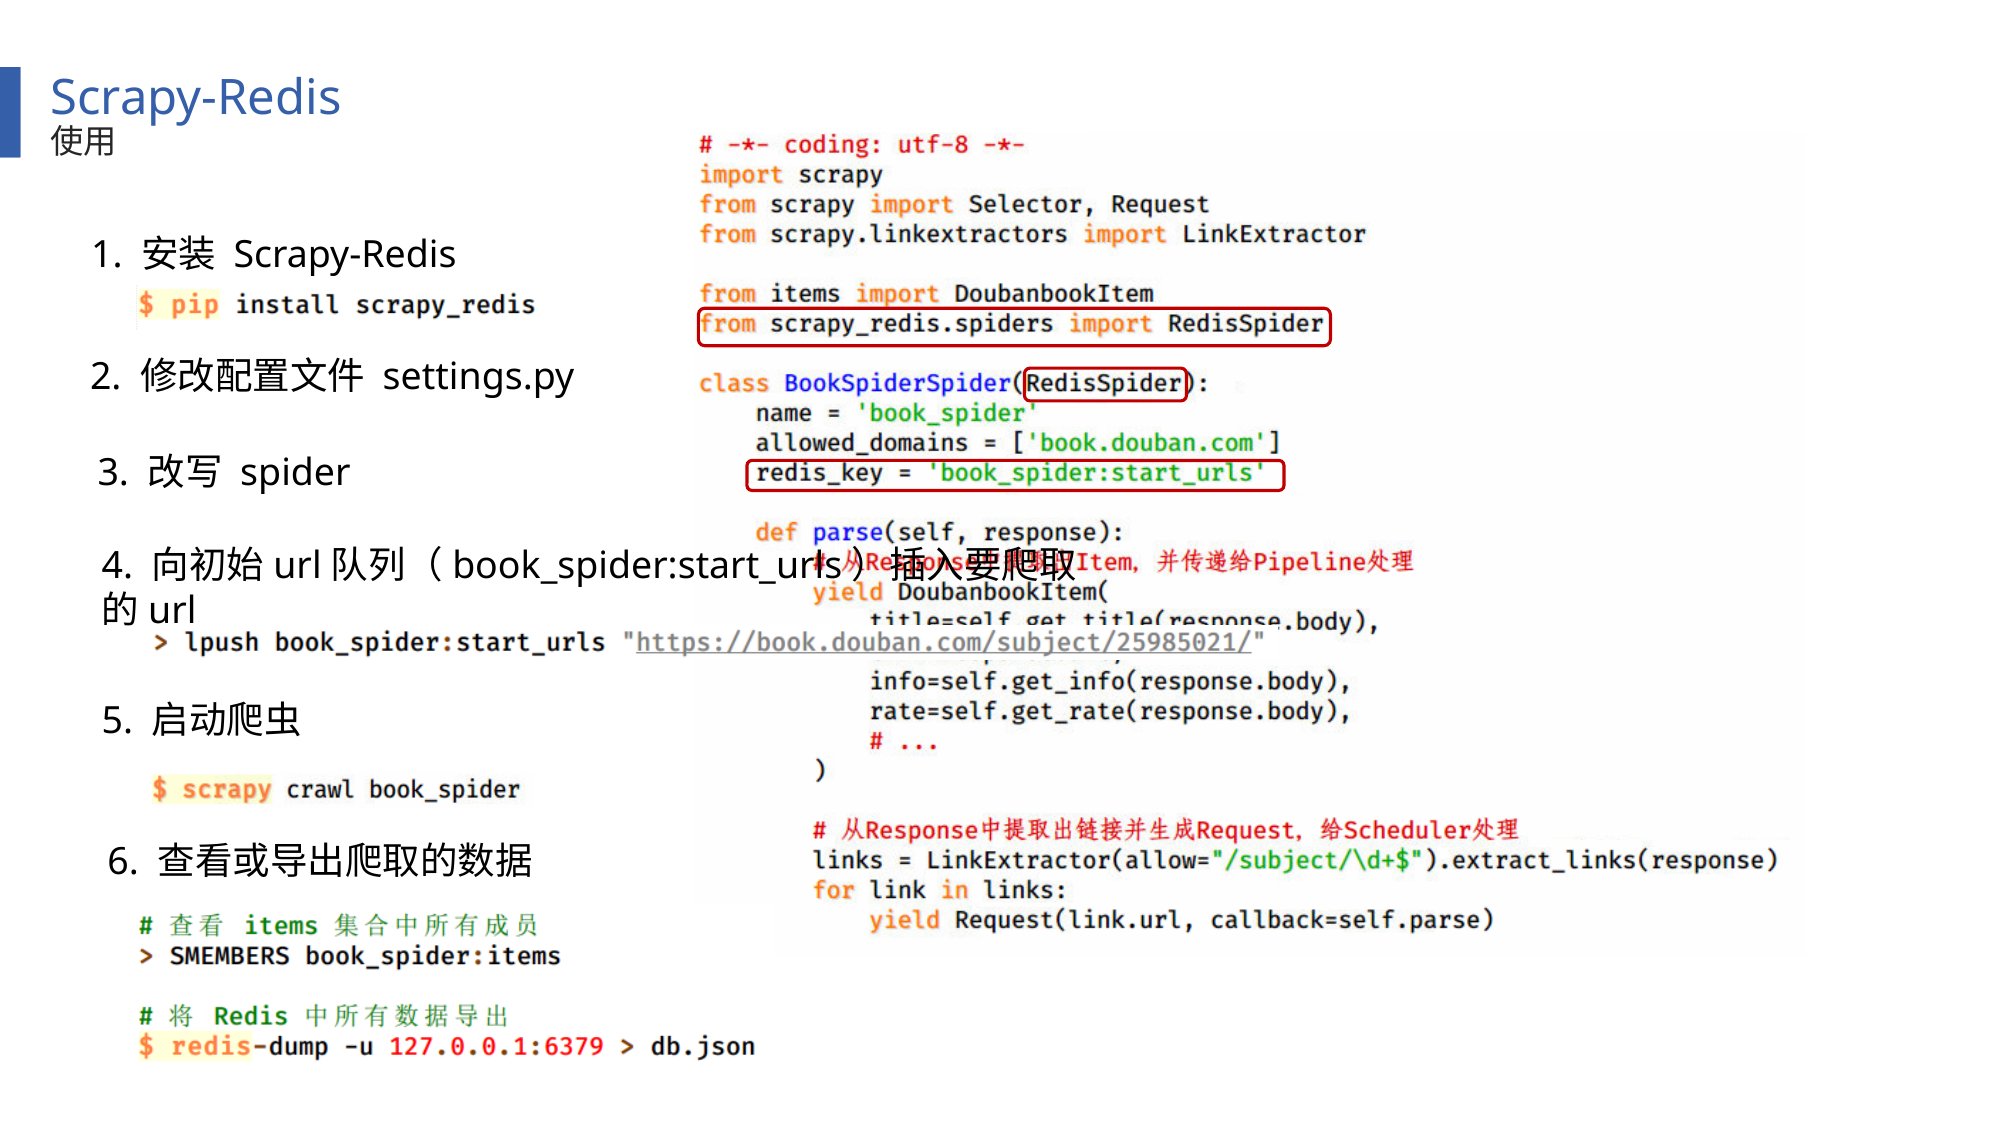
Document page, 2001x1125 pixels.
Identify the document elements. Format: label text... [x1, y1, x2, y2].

text_box 2. 修改配置文件 settings.py [75, 344, 590, 405]
picture [136, 284, 550, 331]
text_box 1. 安装 Scrapy-Redis [76, 222, 482, 282]
text_box 5. 启动爬虫 [86, 689, 693, 749]
text_box 6. 查看或导出爬取的数据 [92, 829, 693, 889]
text_box 4. 向初始url队列（book_spider:start_urls）插入要爬取的url [86, 533, 693, 639]
list 使用 [35, 116, 1112, 170]
text_box 3. 改写 spider [82, 440, 384, 501]
picture [152, 772, 534, 808]
picture [138, 132, 1807, 1080]
list Scrapy-Redis [35, 64, 1112, 116]
